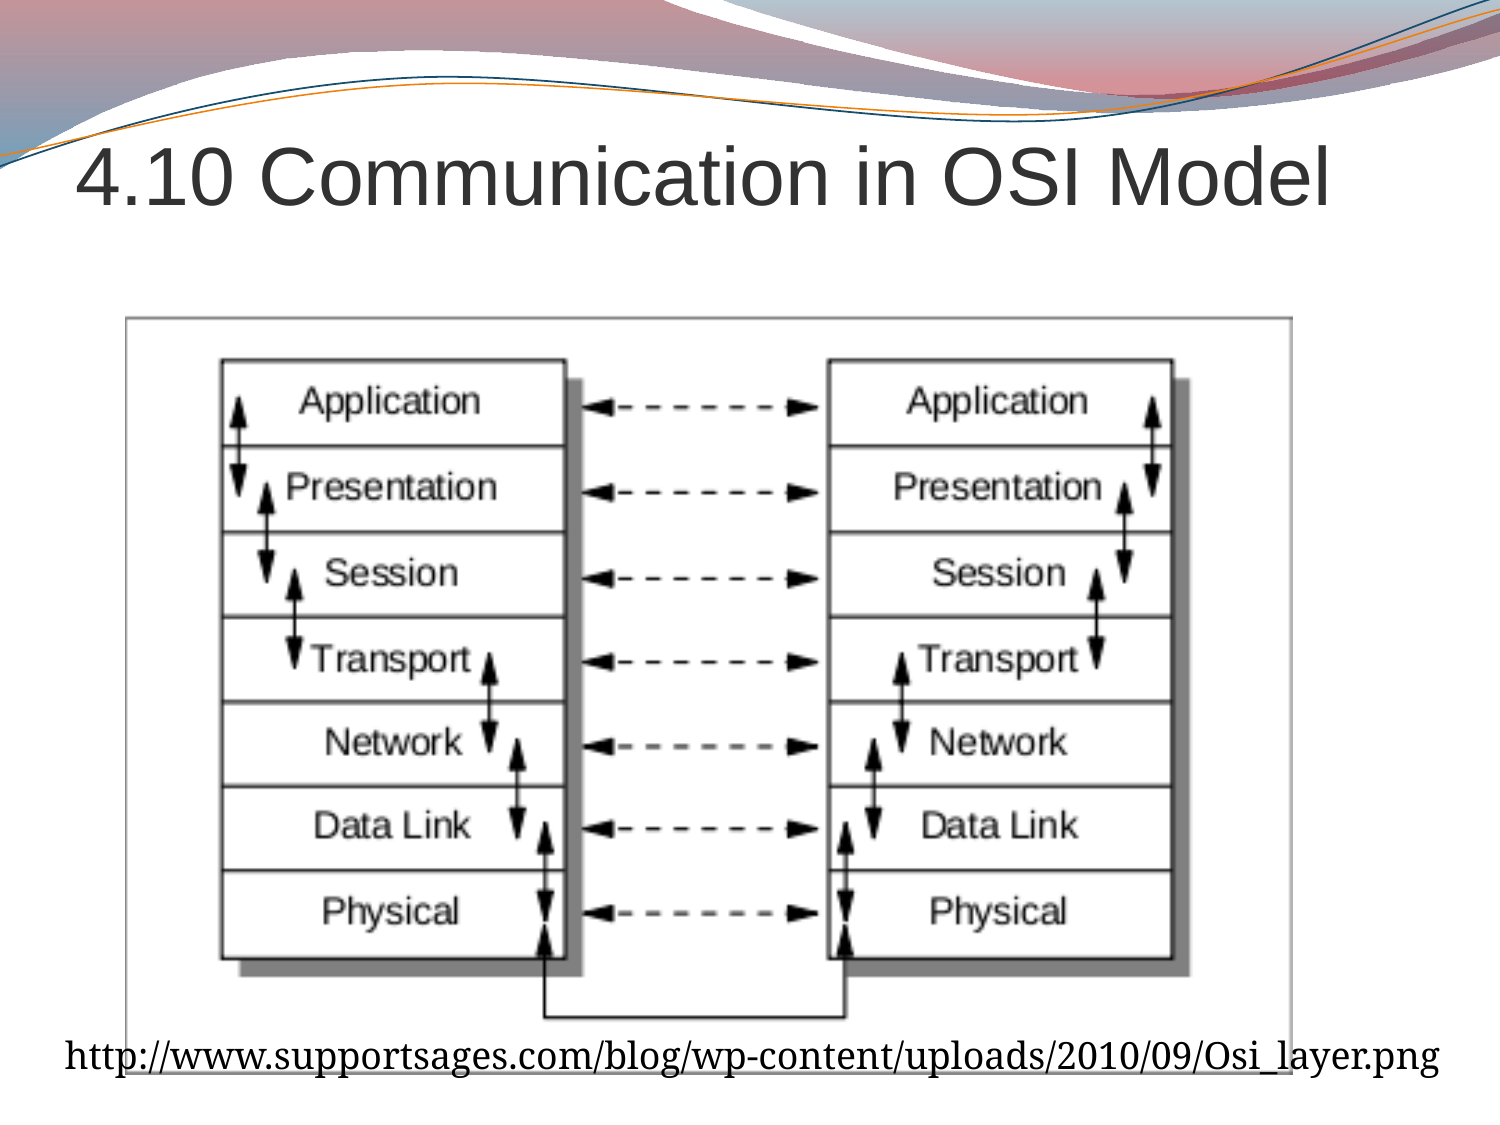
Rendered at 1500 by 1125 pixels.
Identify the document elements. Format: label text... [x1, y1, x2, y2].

text_box http://www.supportsages.com/blog/wp-content/uploads/2010/09/Osi_layer.png [50, 1024, 121, 1085]
picture [124, 312, 1293, 1076]
text_box http://www.supportsages.com/blog/wp-content/uploads/2010/09/Osi_layer.png [1295, 1024, 1500, 1085]
title 4.10 Communication in OSI Model [75, 115, 1425, 303]
